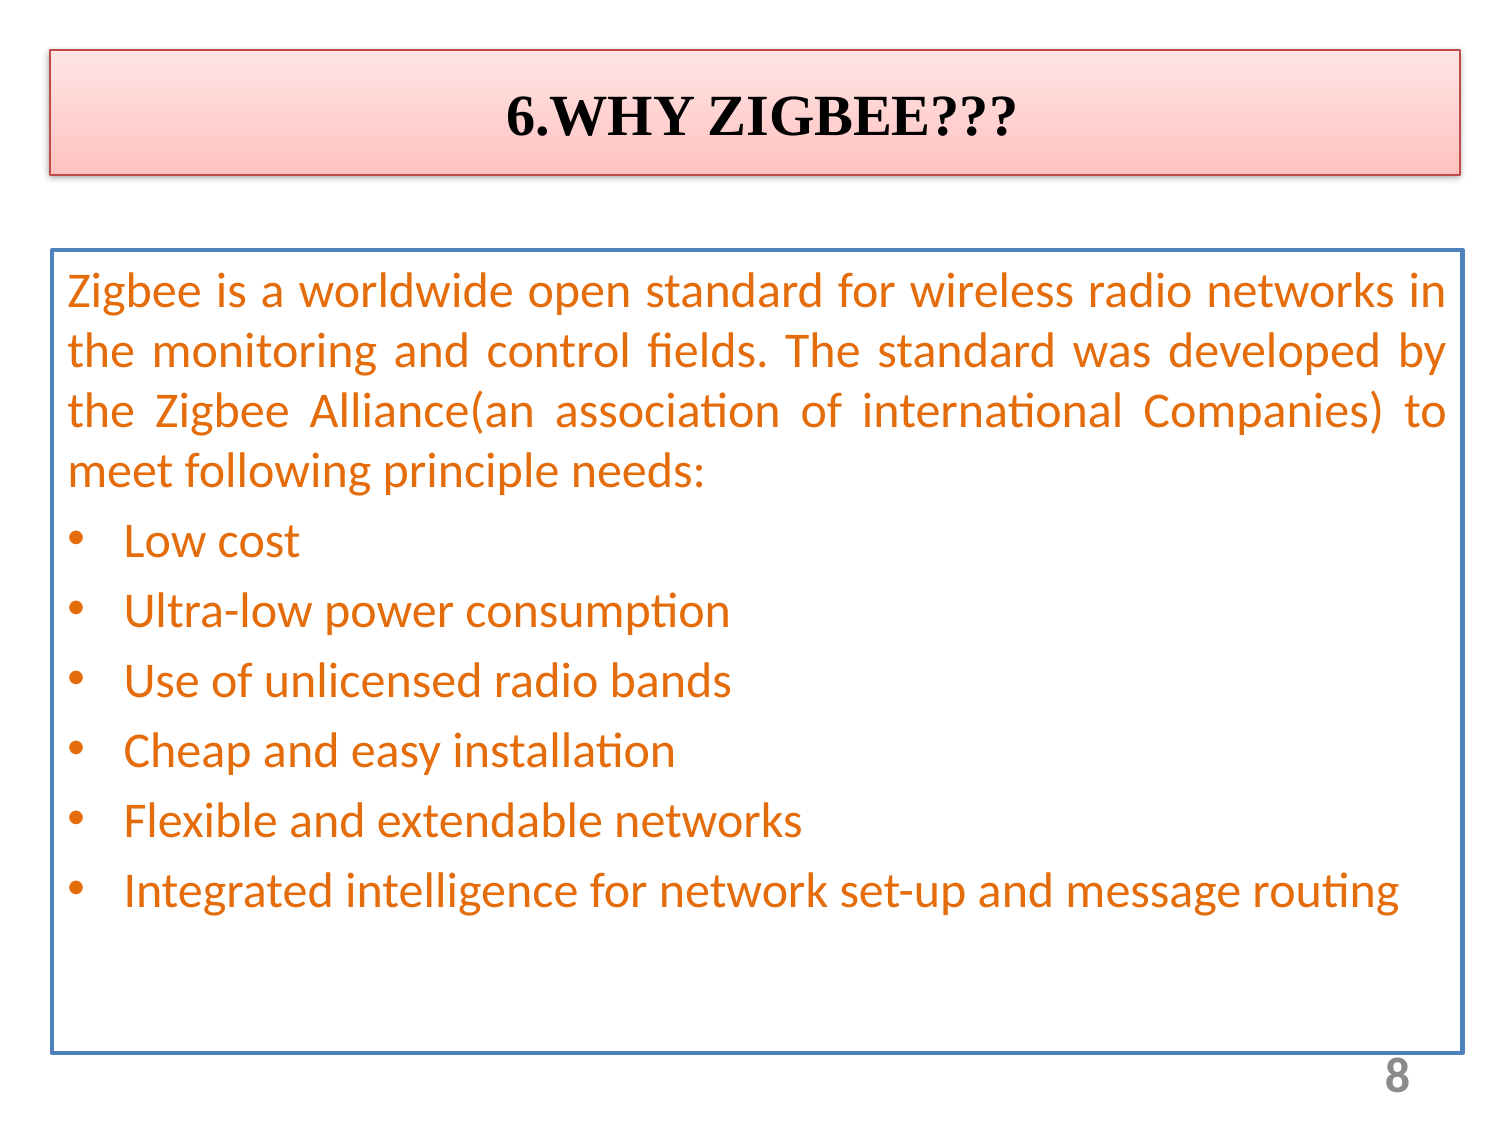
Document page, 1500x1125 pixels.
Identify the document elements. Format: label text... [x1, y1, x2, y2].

list Zigbee is a worldwide open standard for wireless radio networks in the monitoring and control fields. The standard was developed by the Zigbee Alliance(an association of international Companies) to meet following principle needs: Low cost Ultra-low power consumption Use of unlicensed radio bands Cheap and easy installation Flexible and extendable networks Integrated intelligence for network set-up and message routing [50, 248, 1465, 1055]
text_box 6.WHY ZIGBEE??? [49, 49, 1461, 176]
slide_number 8 [1074, 1042, 1425, 1103]
